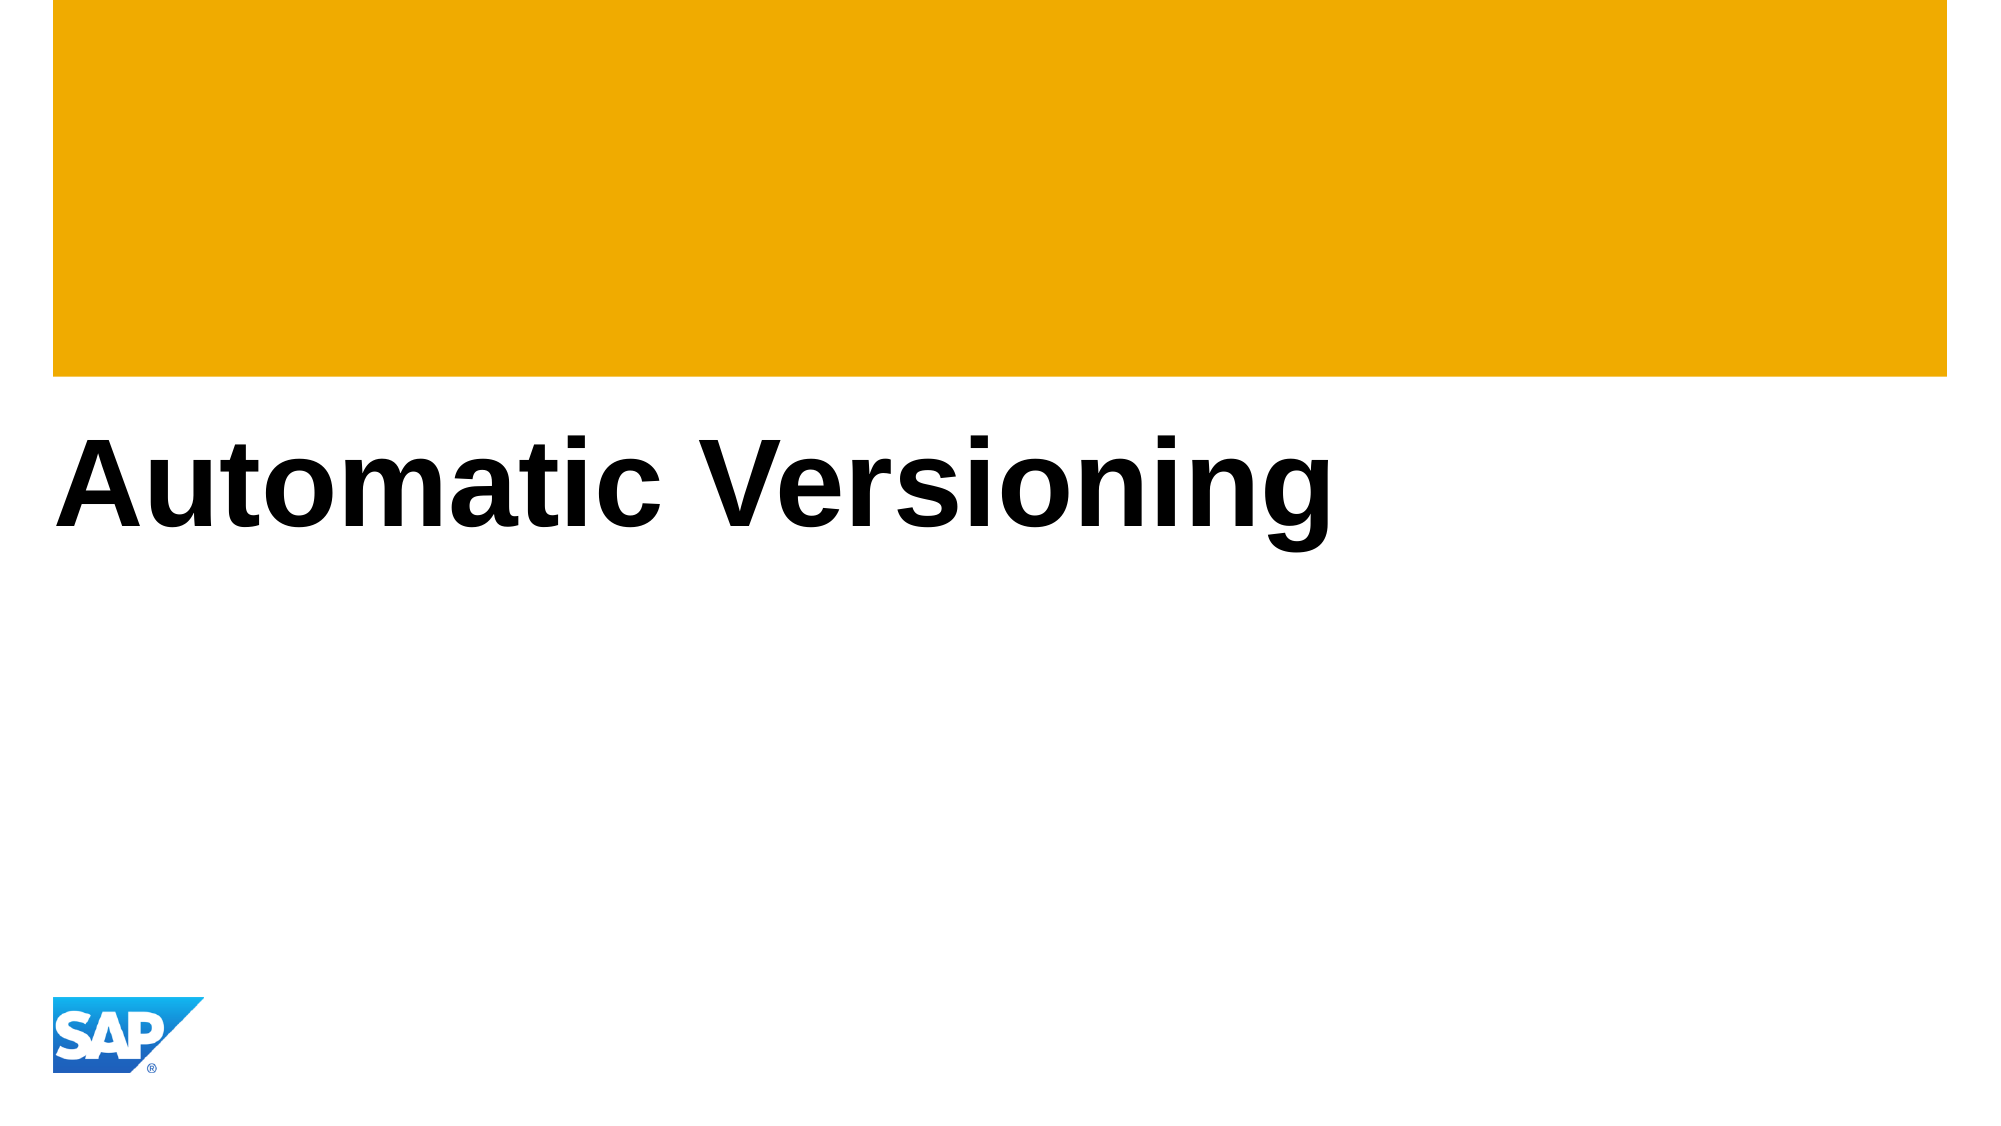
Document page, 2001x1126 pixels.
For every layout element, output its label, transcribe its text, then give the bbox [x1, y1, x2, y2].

picture [53, 1000, 204, 1073]
title Automatic Versioning [53, 401, 1947, 553]
